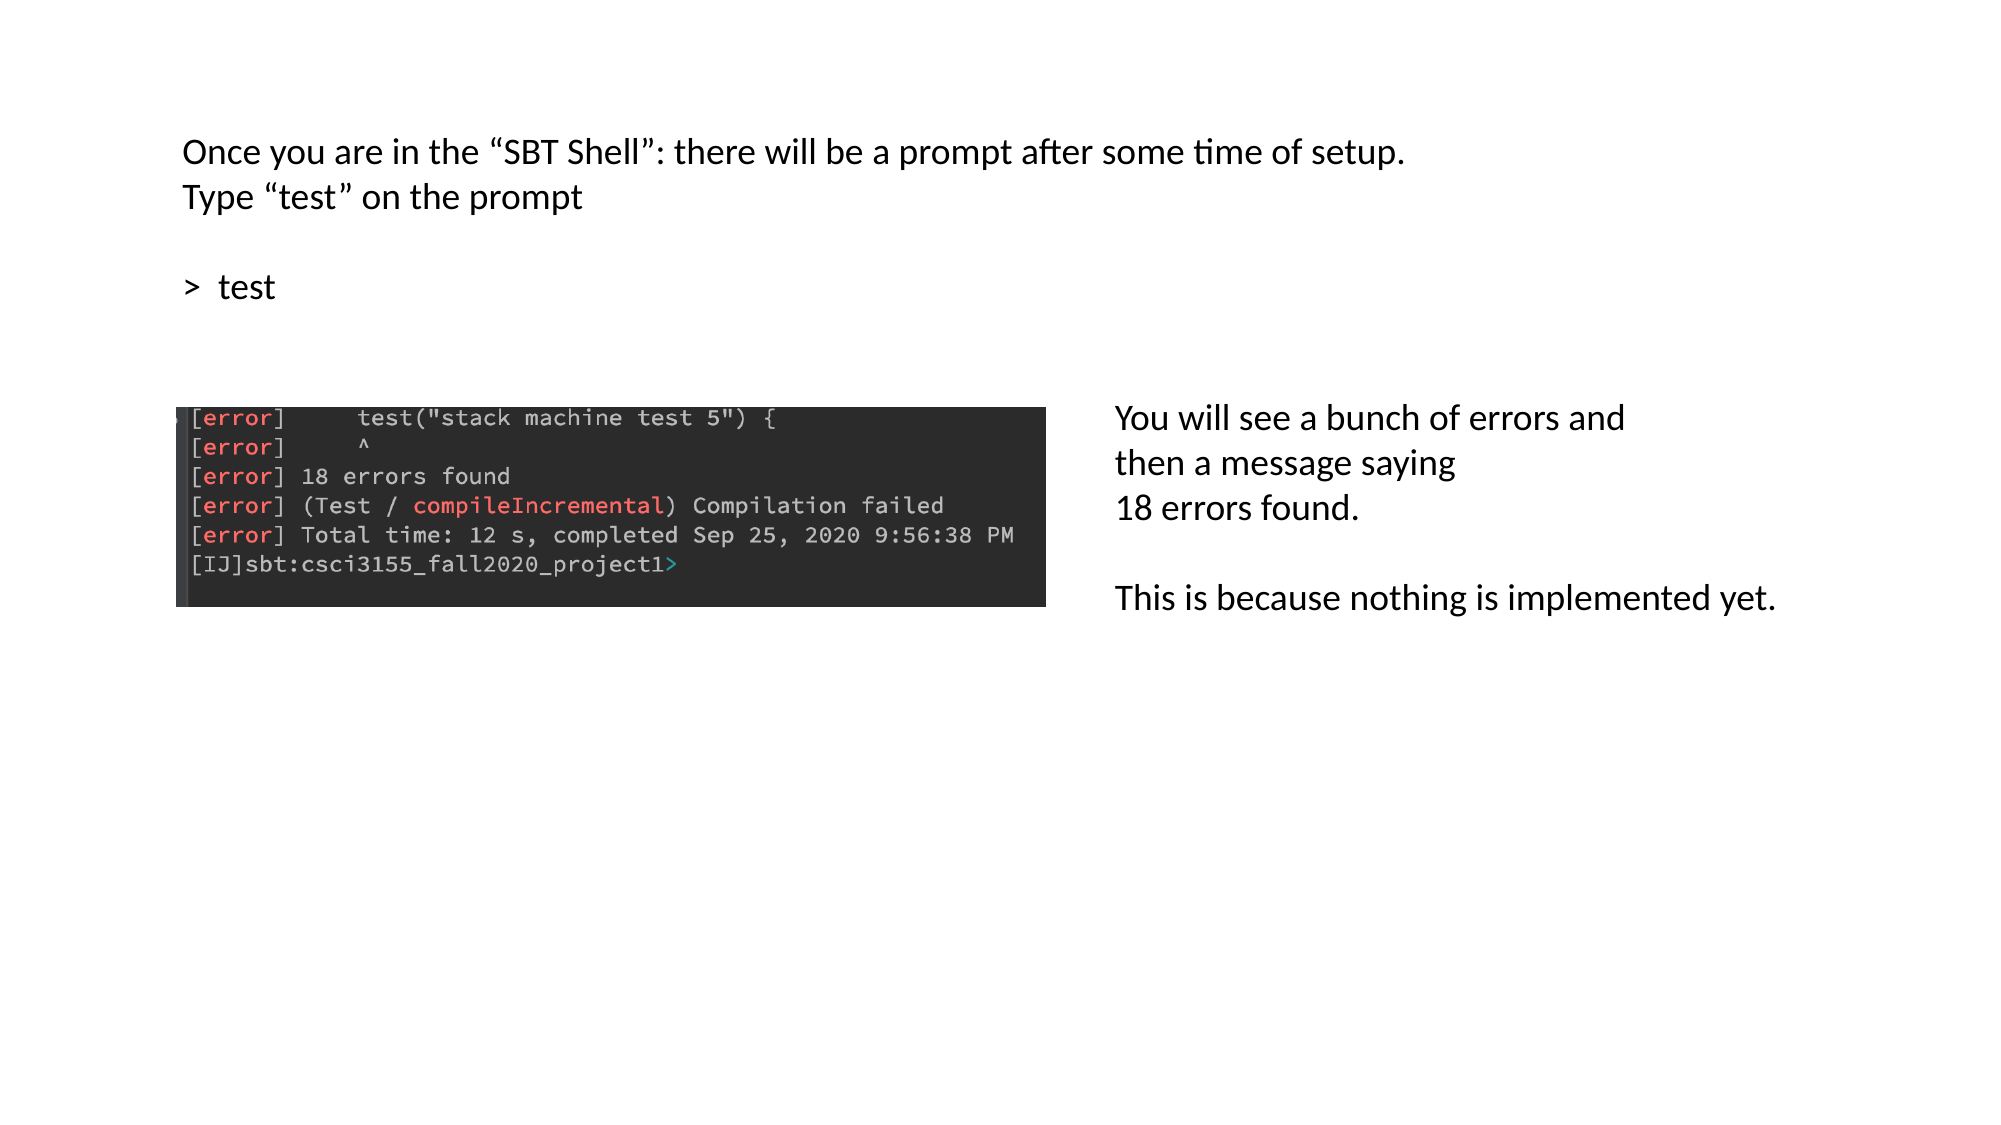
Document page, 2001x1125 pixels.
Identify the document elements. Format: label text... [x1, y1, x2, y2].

text_box Once you are in the “SBT Shell”: there will be a prompt after some time of setup. Type “test” on the prompt > test [167, 119, 1423, 405]
text_box You will see a bunch of errors and then a message saying 18 errors found. This is because nothing is implemented yet. [1100, 385, 1793, 626]
picture [176, 407, 1046, 607]
